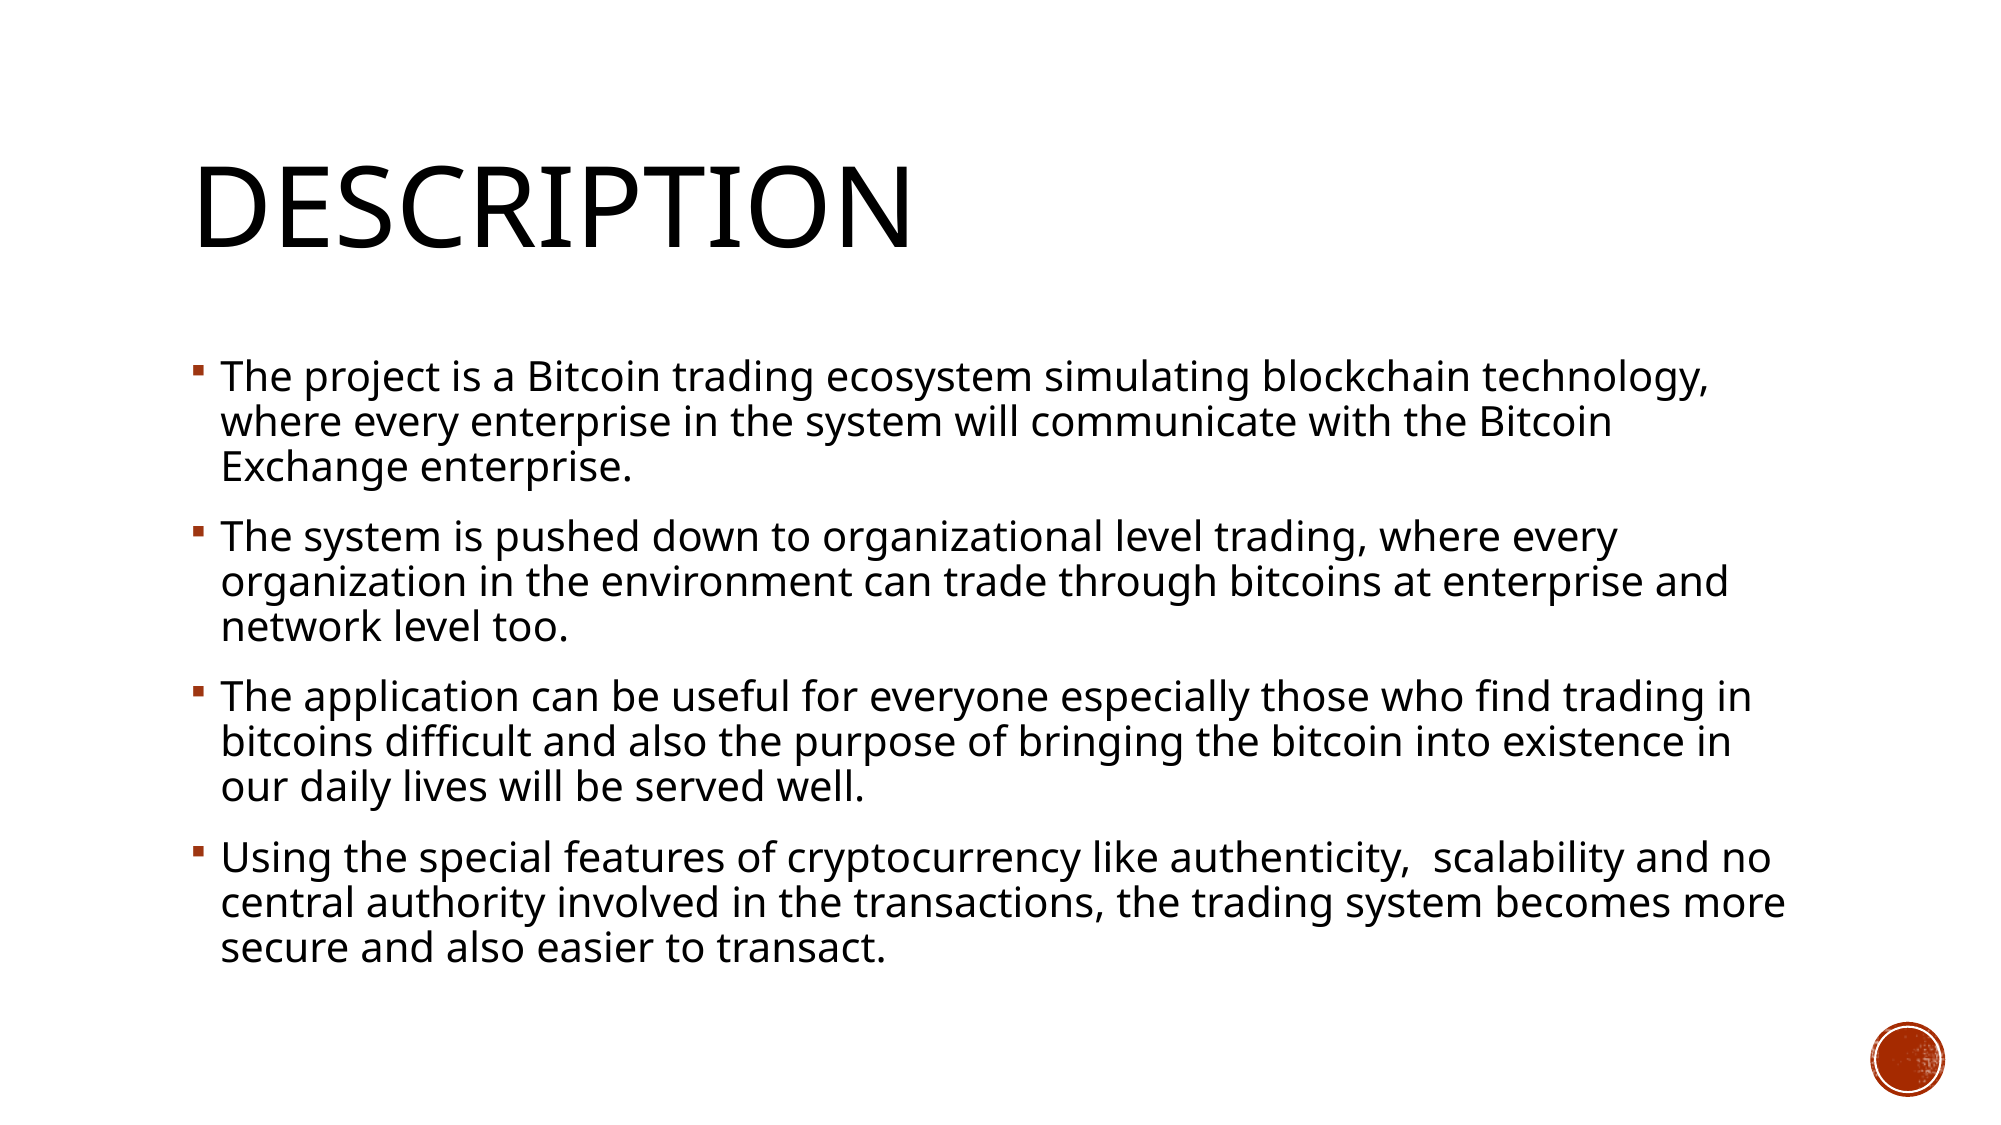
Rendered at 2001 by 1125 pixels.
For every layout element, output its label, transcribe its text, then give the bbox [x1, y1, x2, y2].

title Description [175, 79, 1826, 344]
list The project is a Bitcoin trading ecosystem simulating blockchain technology, where every enterprise in the system will communicate with the Bitcoin Exchange enterprise. The system is pushed down to organizational level trading, where every organization in the environment can trade through bitcoins at enterprise and network level too. The application can be useful for everyone especially those who find trading in bitcoins difficult and also the purpose of bringing the bitcoin into existence in our daily lives will be served well. Using the special features of cryptocurrency like authenticity, scalability and no central authority involved in the transactions, the trading system becomes more secure and also easier to transact. [175, 348, 1826, 1013]
